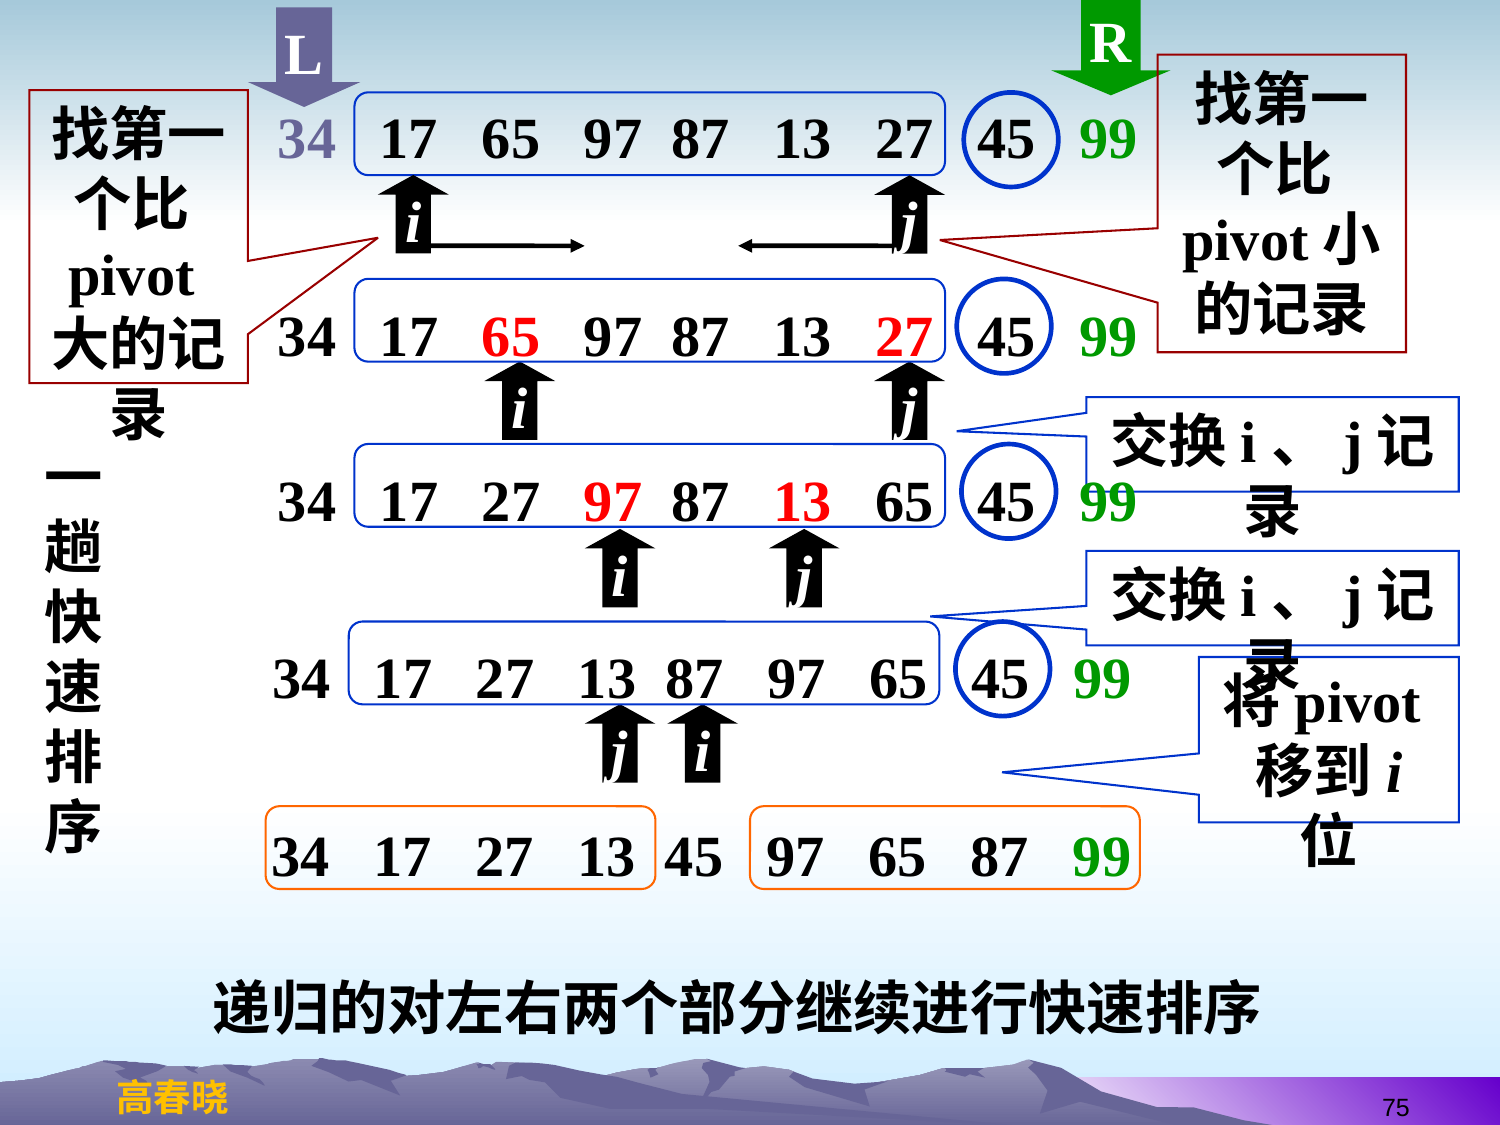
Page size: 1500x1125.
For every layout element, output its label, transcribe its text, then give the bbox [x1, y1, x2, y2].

text_box 34 17 27 13 45 97 65 87 99 [242, 811, 1164, 964]
text_box j [602, 727, 638, 783]
text_box 交换i、j记录 [930, 550, 1459, 646]
text_box L [247, 7, 361, 90]
text_box [265, 806, 656, 890]
text_box R [1051, 0, 1157, 90]
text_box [247, 278, 1241, 441]
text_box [377, 174, 585, 254]
text_box [749, 806, 1140, 890]
text_box 找第一个比pivot大的记录 [29, 90, 372, 384]
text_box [247, 92, 1241, 188]
slide_number 75 [1074, 1054, 1426, 1125]
text_box 交换i、j记录 [1243, 397, 1459, 492]
text_box i [602, 549, 638, 608]
text_box 递归的对左右两个部分继续进行快速排序 [198, 964, 1277, 1049]
text_box 找第一个比pivot小的记录 [951, 54, 1406, 353]
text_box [738, 175, 946, 254]
text_box 一趟快速排序 [29, 432, 124, 868]
text_box i [684, 727, 721, 783]
text_box 将pivot移到i 位 [1002, 656, 1459, 823]
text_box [241, 621, 1236, 719]
text_box j [786, 549, 822, 608]
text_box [247, 443, 1241, 542]
